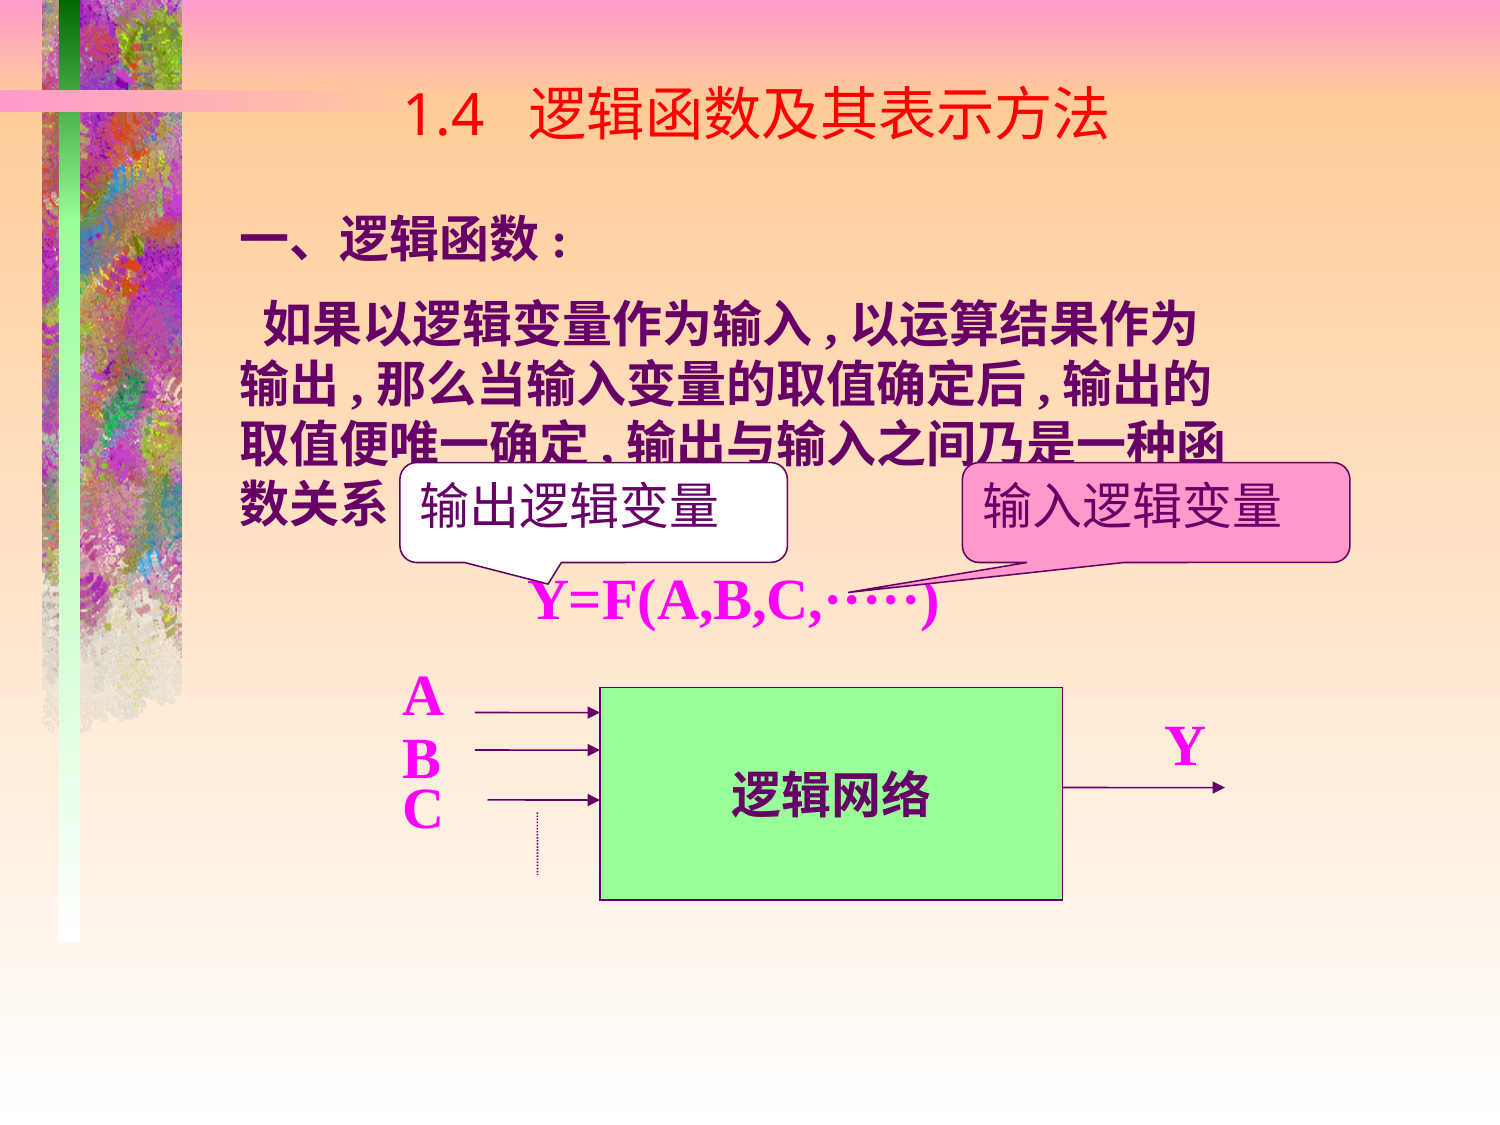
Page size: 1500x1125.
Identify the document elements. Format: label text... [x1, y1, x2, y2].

text_box 一、逻辑函数: 如果以逻辑变量作为输入,以运算结果作为输出,那么当输入变量的取值确定后,输出的取值便唯一确定,输出与输入之间乃是一种函数关系,写作: Y=F(A,B,C,·····) [224, 199, 1263, 639]
picture [80, 0, 182, 90]
text_box 输入逻辑变量 [848, 462, 1350, 593]
title 1.4 逻辑函数及其表示方法 [387, 49, 1201, 176]
picture [42, 111, 59, 821]
text_box 输出逻辑变量 [399, 462, 788, 585]
picture [42, 0, 59, 90]
picture [80, 111, 182, 821]
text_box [387, 649, 1225, 900]
